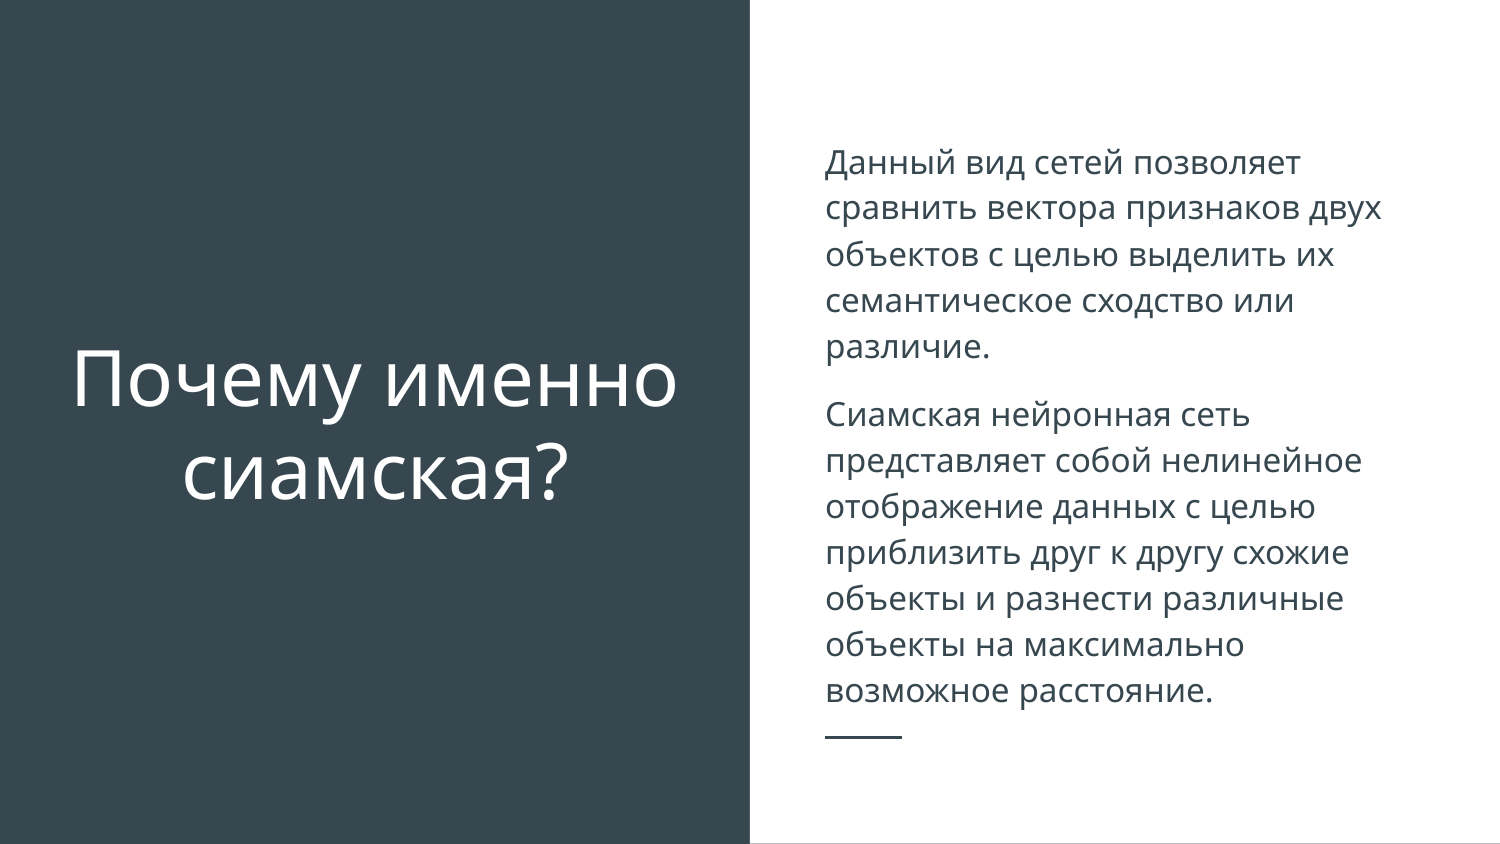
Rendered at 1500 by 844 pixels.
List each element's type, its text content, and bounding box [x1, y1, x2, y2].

title Почему именно сиамская? [43, 281, 708, 563]
list Данный вид сетей позволяет сравнить вектора признаков двух объектов с целью выделить их семантическое сходство или различие. Сиамская нейронная сеть представляет собой нелинейное отображение данных с целью приблизить друг к другу схожие объекты и разнести различные объекты на максимально возможное расстояние. [810, 118, 1440, 725]
